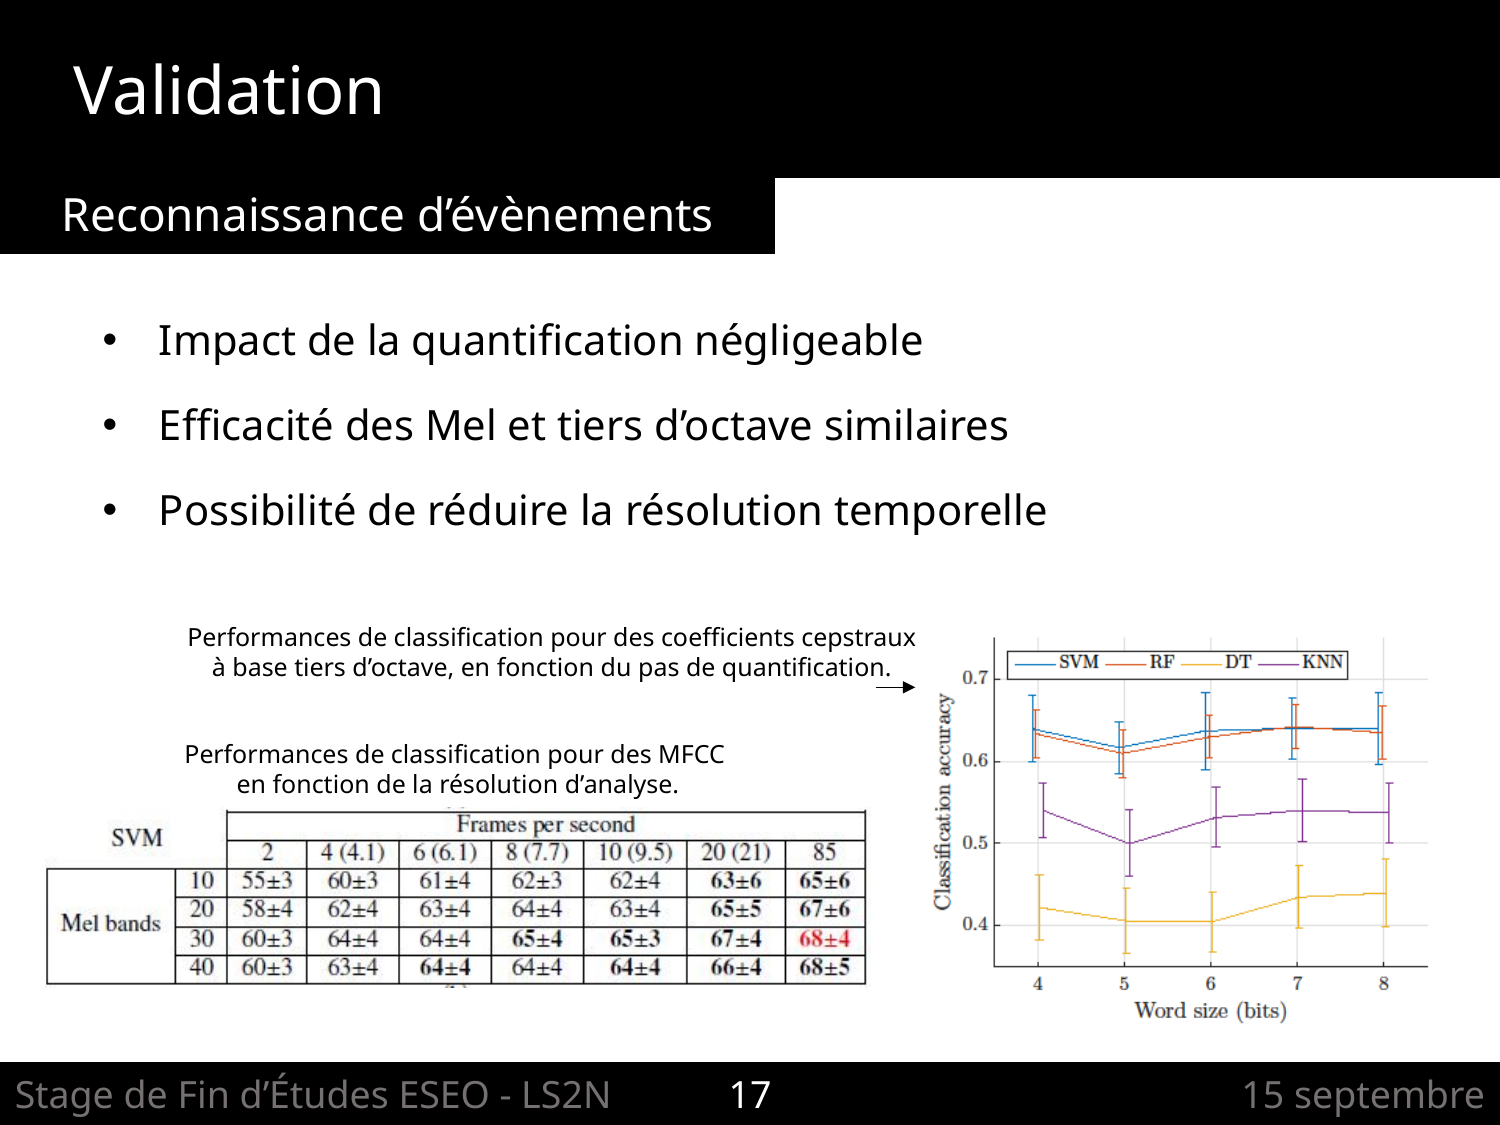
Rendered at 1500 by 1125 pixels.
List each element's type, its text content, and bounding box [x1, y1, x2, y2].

text_box Stage de Fin d’Études ESEO - LS2N [0, 1063, 624, 1124]
text_box Impact de la quantification négligeable Efficacité des Mel et tiers d’octave similaires Possibilité de réduire la résolution temporelle [87, 306, 1480, 542]
text_box Reconnaissance d’évènements [18, 178, 758, 249]
text_box [0, 0, 1500, 178]
text_box [0, 178, 775, 254]
picture [45, 807, 871, 988]
text_box Validation [59, 40, 791, 136]
text_box Performances de classification pour des MFCC en fonction de la résolution d’analyse. [169, 731, 748, 806]
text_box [922, 607, 1480, 1026]
text_box 17 [624, 1063, 876, 1124]
text_box [0, 1062, 1500, 1125]
text_box 15 septembre 2017 [1134, 1063, 1500, 1125]
text_box Performances de classification pour des coefficients cepstraux à base tiers d’octave, en fonction du pas de quantification. [172, 613, 922, 689]
